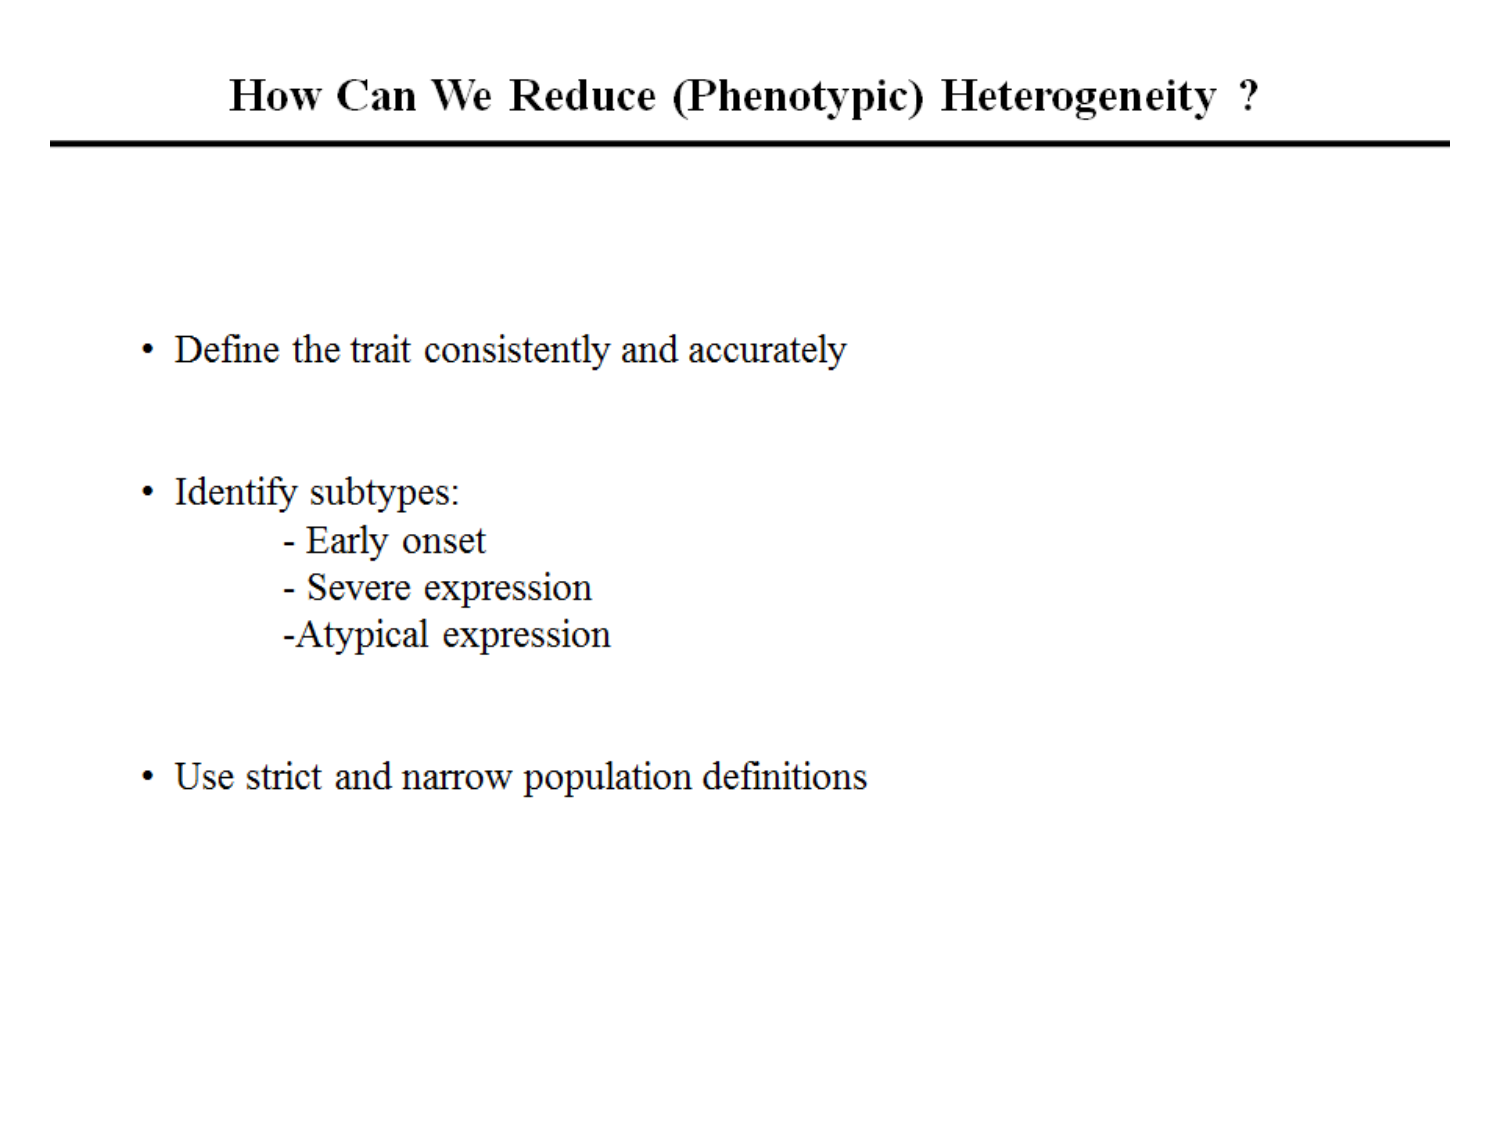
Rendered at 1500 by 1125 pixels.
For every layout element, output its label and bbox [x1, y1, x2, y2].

picture [50, 42, 1450, 1083]
